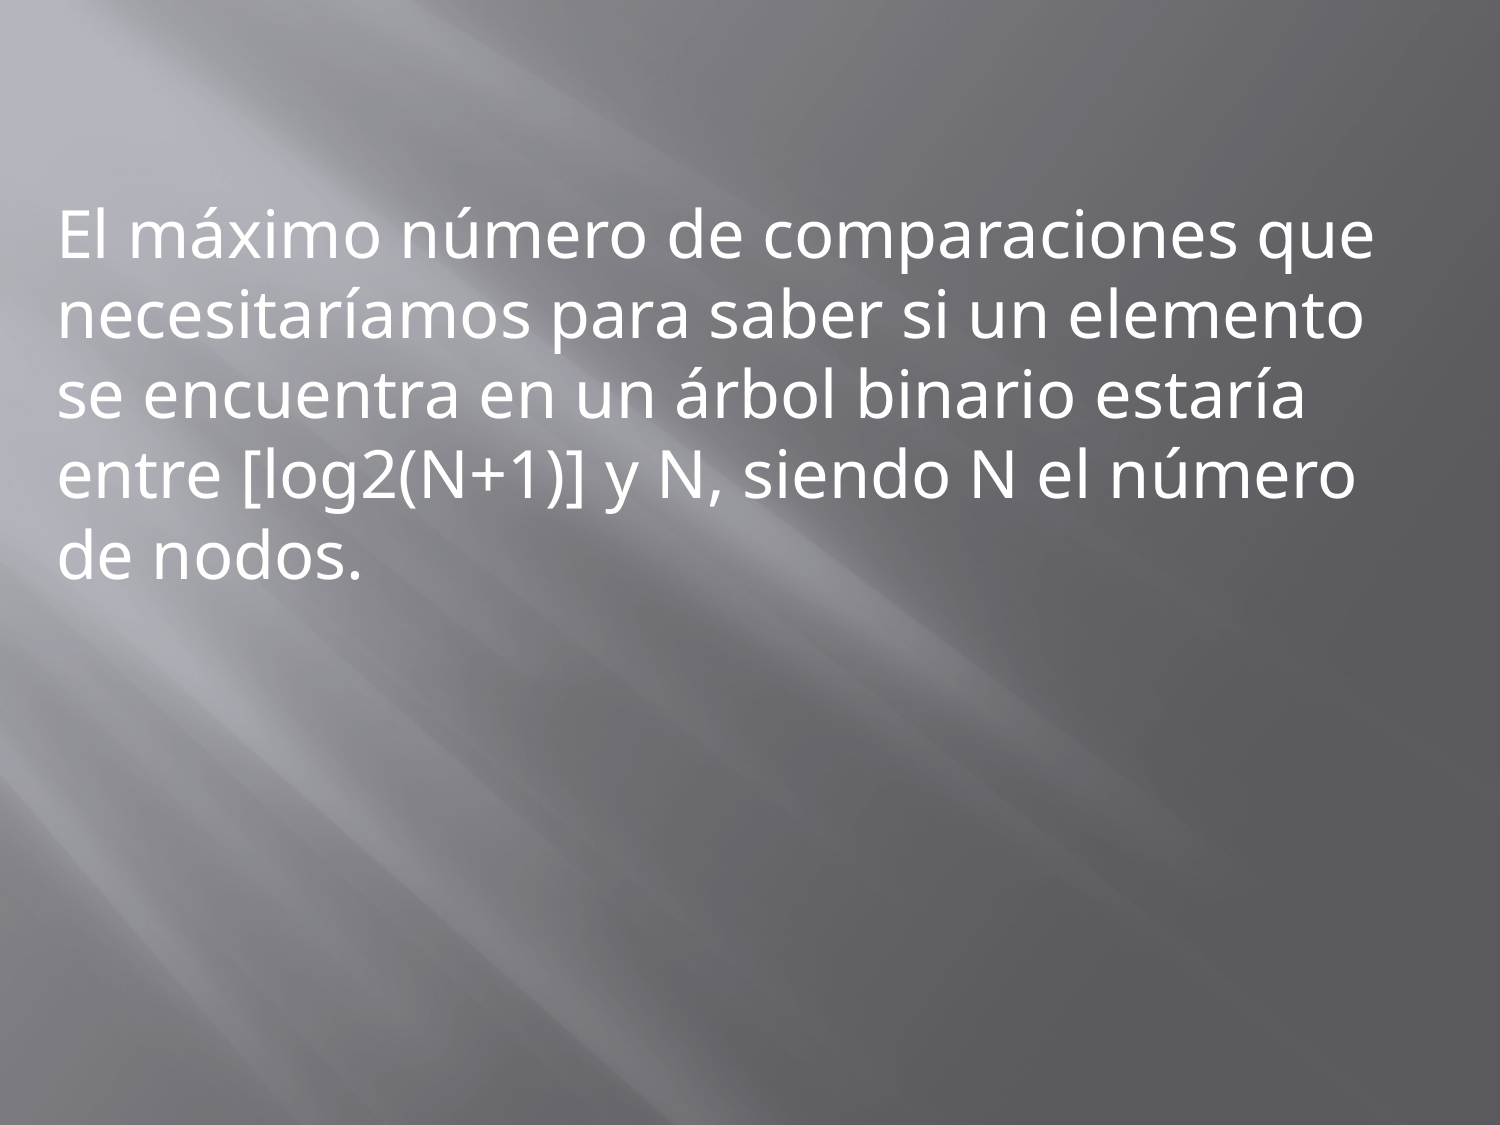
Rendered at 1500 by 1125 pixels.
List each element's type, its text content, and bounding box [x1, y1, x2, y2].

subtitle El máximo número de comparaciones que necesitaríamos para saber si un elemento se encuentra en un árbol binario estaría entre [log2(N+1)] y N, siendo N el número de nodos. [41, 184, 1447, 953]
